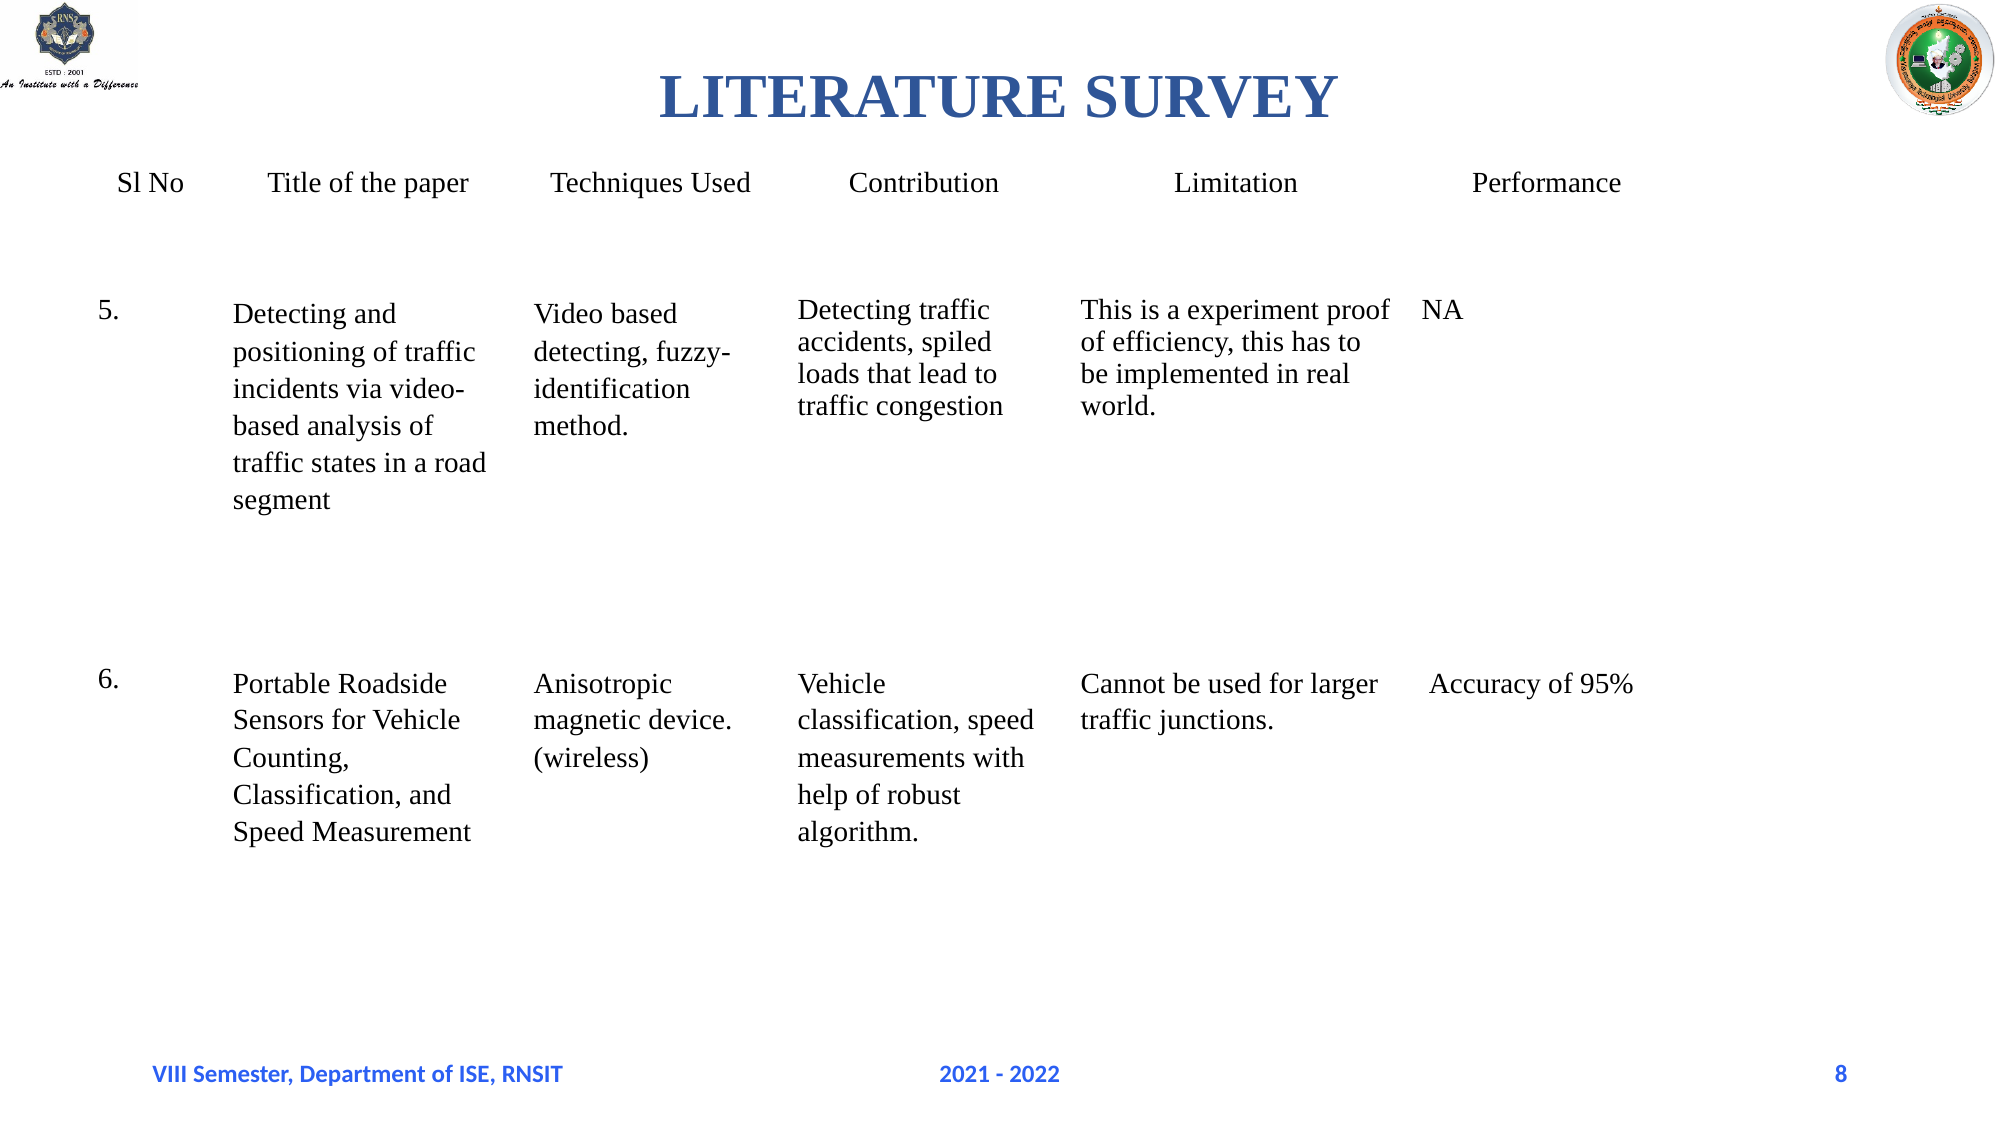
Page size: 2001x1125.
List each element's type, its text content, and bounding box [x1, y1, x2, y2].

table_cell 6. [83, 647, 218, 1031]
table_header Limitation [1066, 152, 1407, 278]
footer 2021 - 2022 [662, 1042, 1338, 1103]
table_cell 5. [83, 278, 218, 647]
table_cell Portable Roadside Sensors for Vehicle Counting, Classification, and Speed Measurement [218, 647, 519, 1031]
table_cell This is a experiment proof of efficiency, this has to be implemented in real world. [1066, 278, 1407, 647]
table_cell Cannot be used for larger traffic junctions. [1066, 647, 1407, 1031]
picture [0, 0, 138, 90]
table_header Sl No [83, 152, 218, 278]
table_header Title of the paper [218, 152, 519, 278]
table_header Contribution [783, 152, 1066, 278]
table_cell Detecting and positioning of traffic incidents via video-based analysis of traffic states in a road segment [218, 278, 519, 647]
table_cell Detecting traffic accidents, spiled loads that lead to traffic congestion [783, 278, 1066, 647]
table_cell Accuracy of 95% [1407, 647, 1687, 1031]
slide_number 8 [1412, 1042, 1863, 1103]
table_cell Anisotropic magnetic device. (wireless) [519, 647, 783, 1031]
slide_number VIII Semester, Department of ISE, RNSIT [137, 1042, 662, 1103]
table_header Performance [1407, 152, 1687, 278]
table_cell NA [1407, 278, 1687, 647]
picture [1882, 2, 1997, 117]
table_cell Vehicle classification, speed measurements with help of robust algorithm. [783, 647, 1066, 1031]
text_box LITERATURE SURVEY [324, 24, 1675, 138]
table_header Techniques Used [519, 152, 783, 278]
table_cell Video based detecting, fuzzy-identification method. [519, 278, 783, 647]
